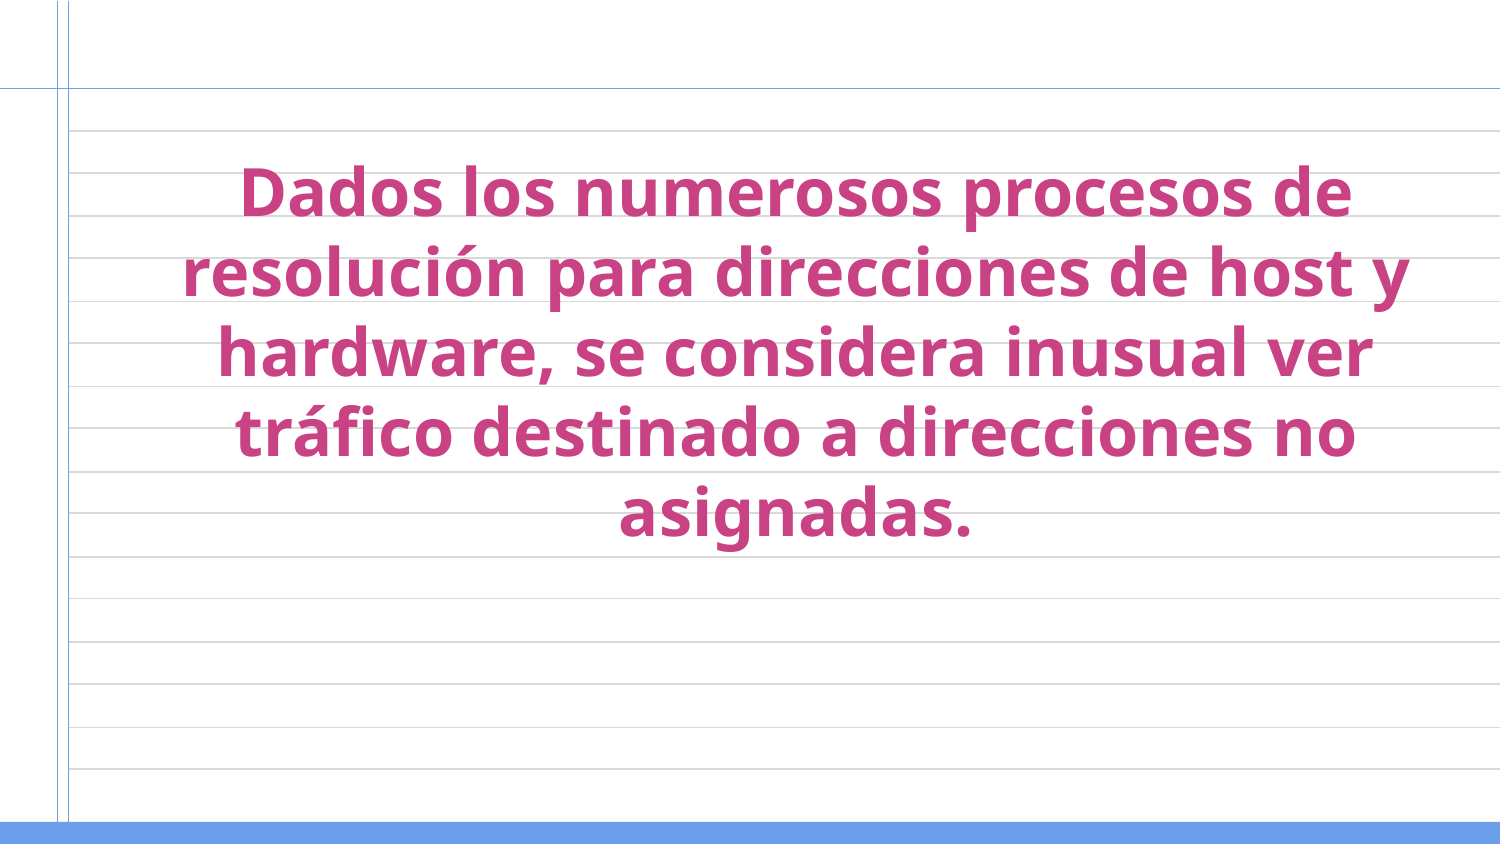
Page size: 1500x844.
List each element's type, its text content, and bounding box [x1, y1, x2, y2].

title Dados los numerosos procesos de resolución para direcciones de host y hardware, se considera inusual ver tráfico destinado a direcciones no asignadas. [154, 126, 1439, 574]
